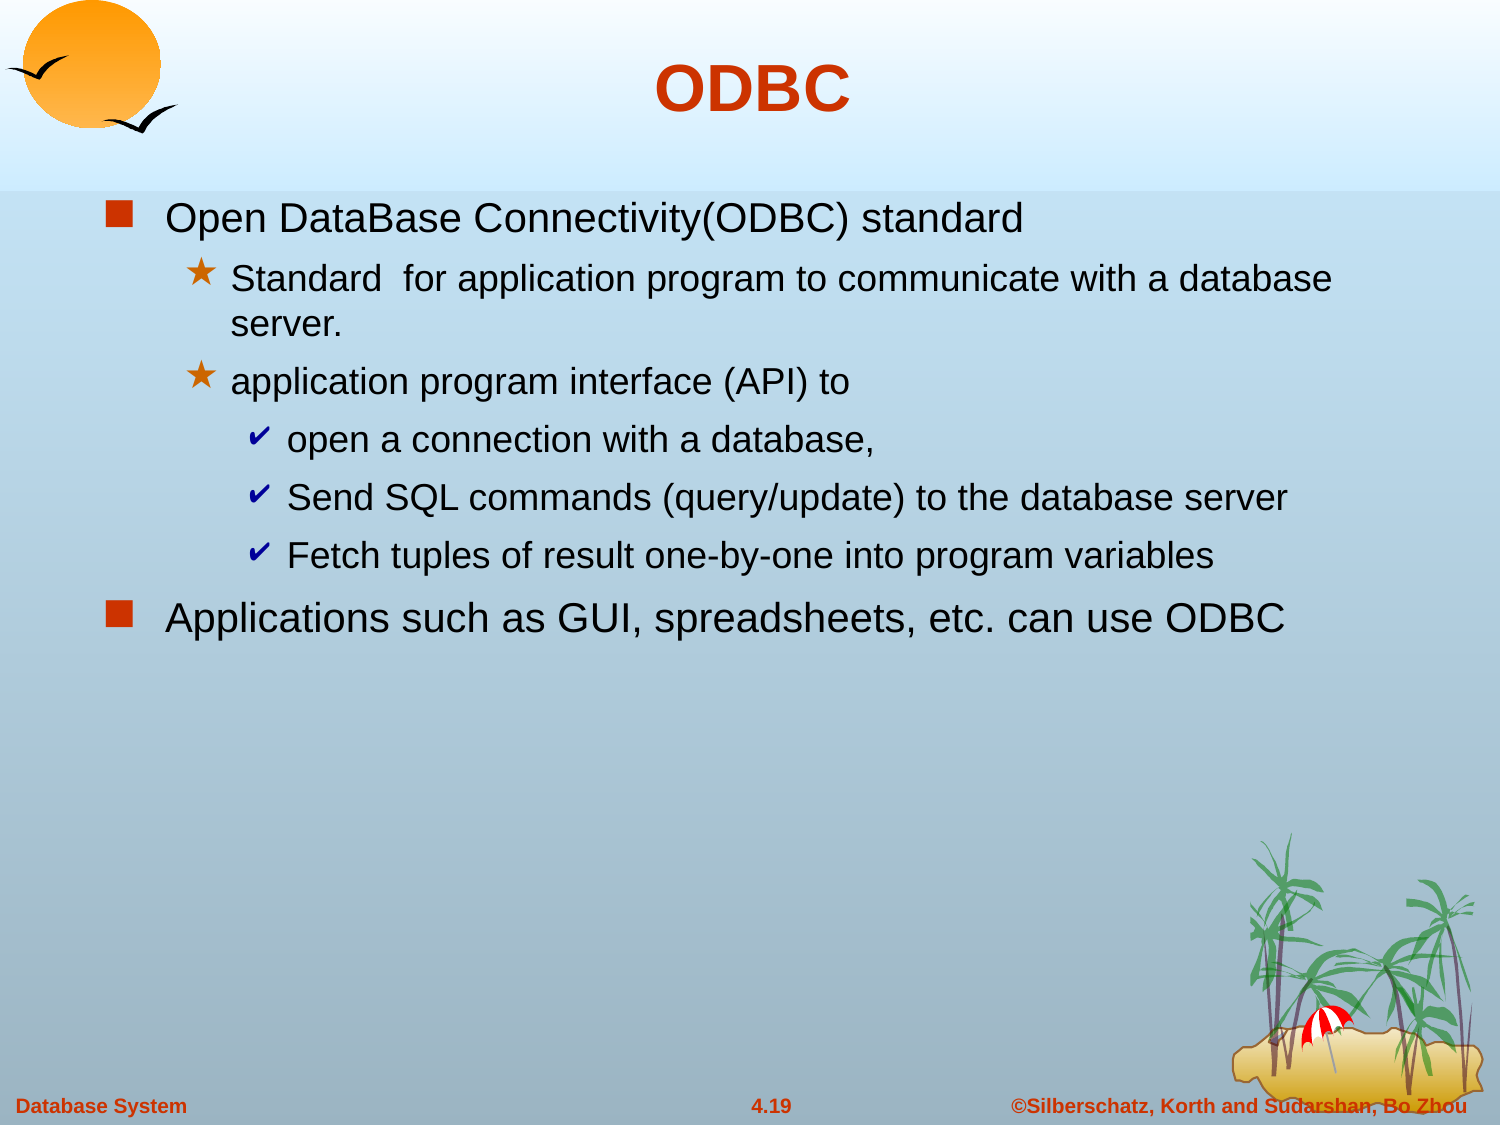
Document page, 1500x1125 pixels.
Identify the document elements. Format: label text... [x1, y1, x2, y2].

list Open DataBase Connectivity(ODBC) standard Standard for application program to communicate with a database server. application program interface (API) to open a connection with a database, Send SQL commands (query/update) to the database server Fetch tuples of result one-by-one into program variables Applications such as GUI, spreadsheets, etc. can use ODBC [93, 182, 1382, 983]
title ODBC [90, 32, 1416, 134]
